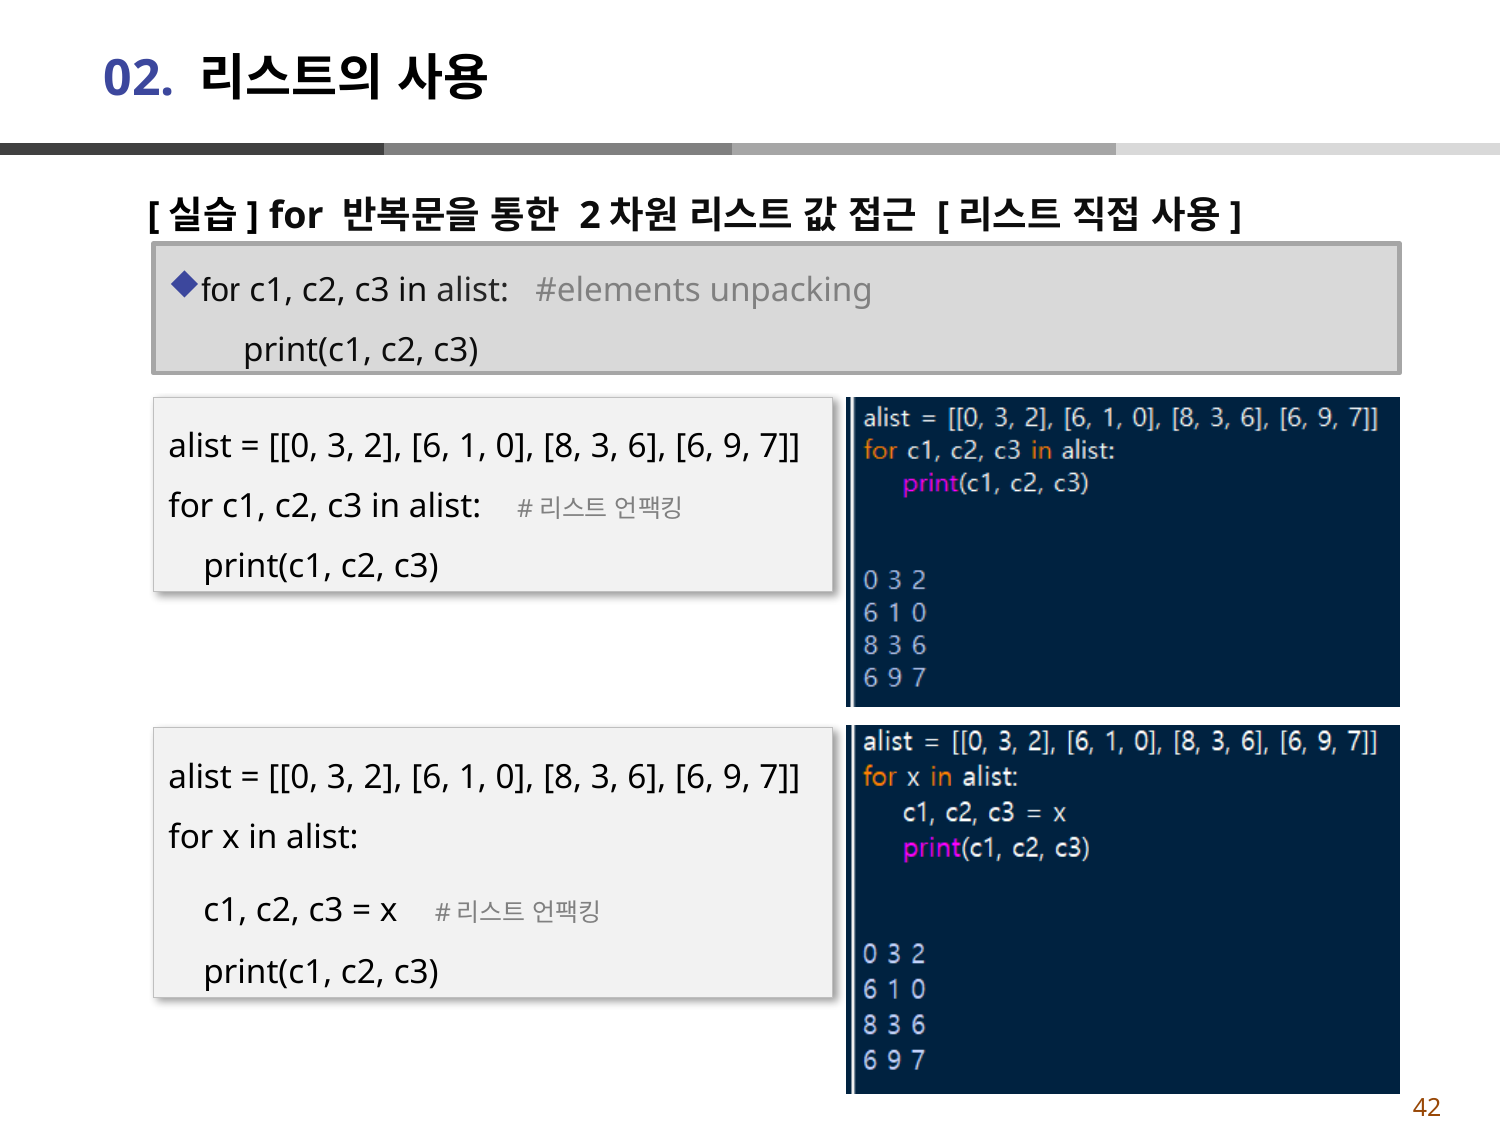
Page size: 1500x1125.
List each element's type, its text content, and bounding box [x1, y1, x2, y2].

text_box alist = [[0, 3, 2], [6, 1, 0], [8, 3, 6], [6, 9, 7]] for x in alist: c1, c2, c3 = x #리스트 언팩킹 print(c1, c2, c3) [153, 727, 833, 998]
text_box for c1, c2, c3 in alist: #elements unpacking print(c1, c2, c3) [151, 241, 1402, 375]
picture [846, 396, 1400, 708]
list [실습] for 반복문을 통한 2차원 리스트 값 접근 [리스트 직접 사용] [88, 160, 1495, 1071]
text_box alist = [[0, 3, 2], [6, 1, 0], [8, 3, 6], [6, 9, 7]] for c1, c2, c3 in alist: #리스트 언팩킹 print(c1, c2, c3) [153, 397, 833, 592]
title 02. 리스트의 사용 [88, 30, 1400, 121]
picture [846, 725, 1400, 1095]
